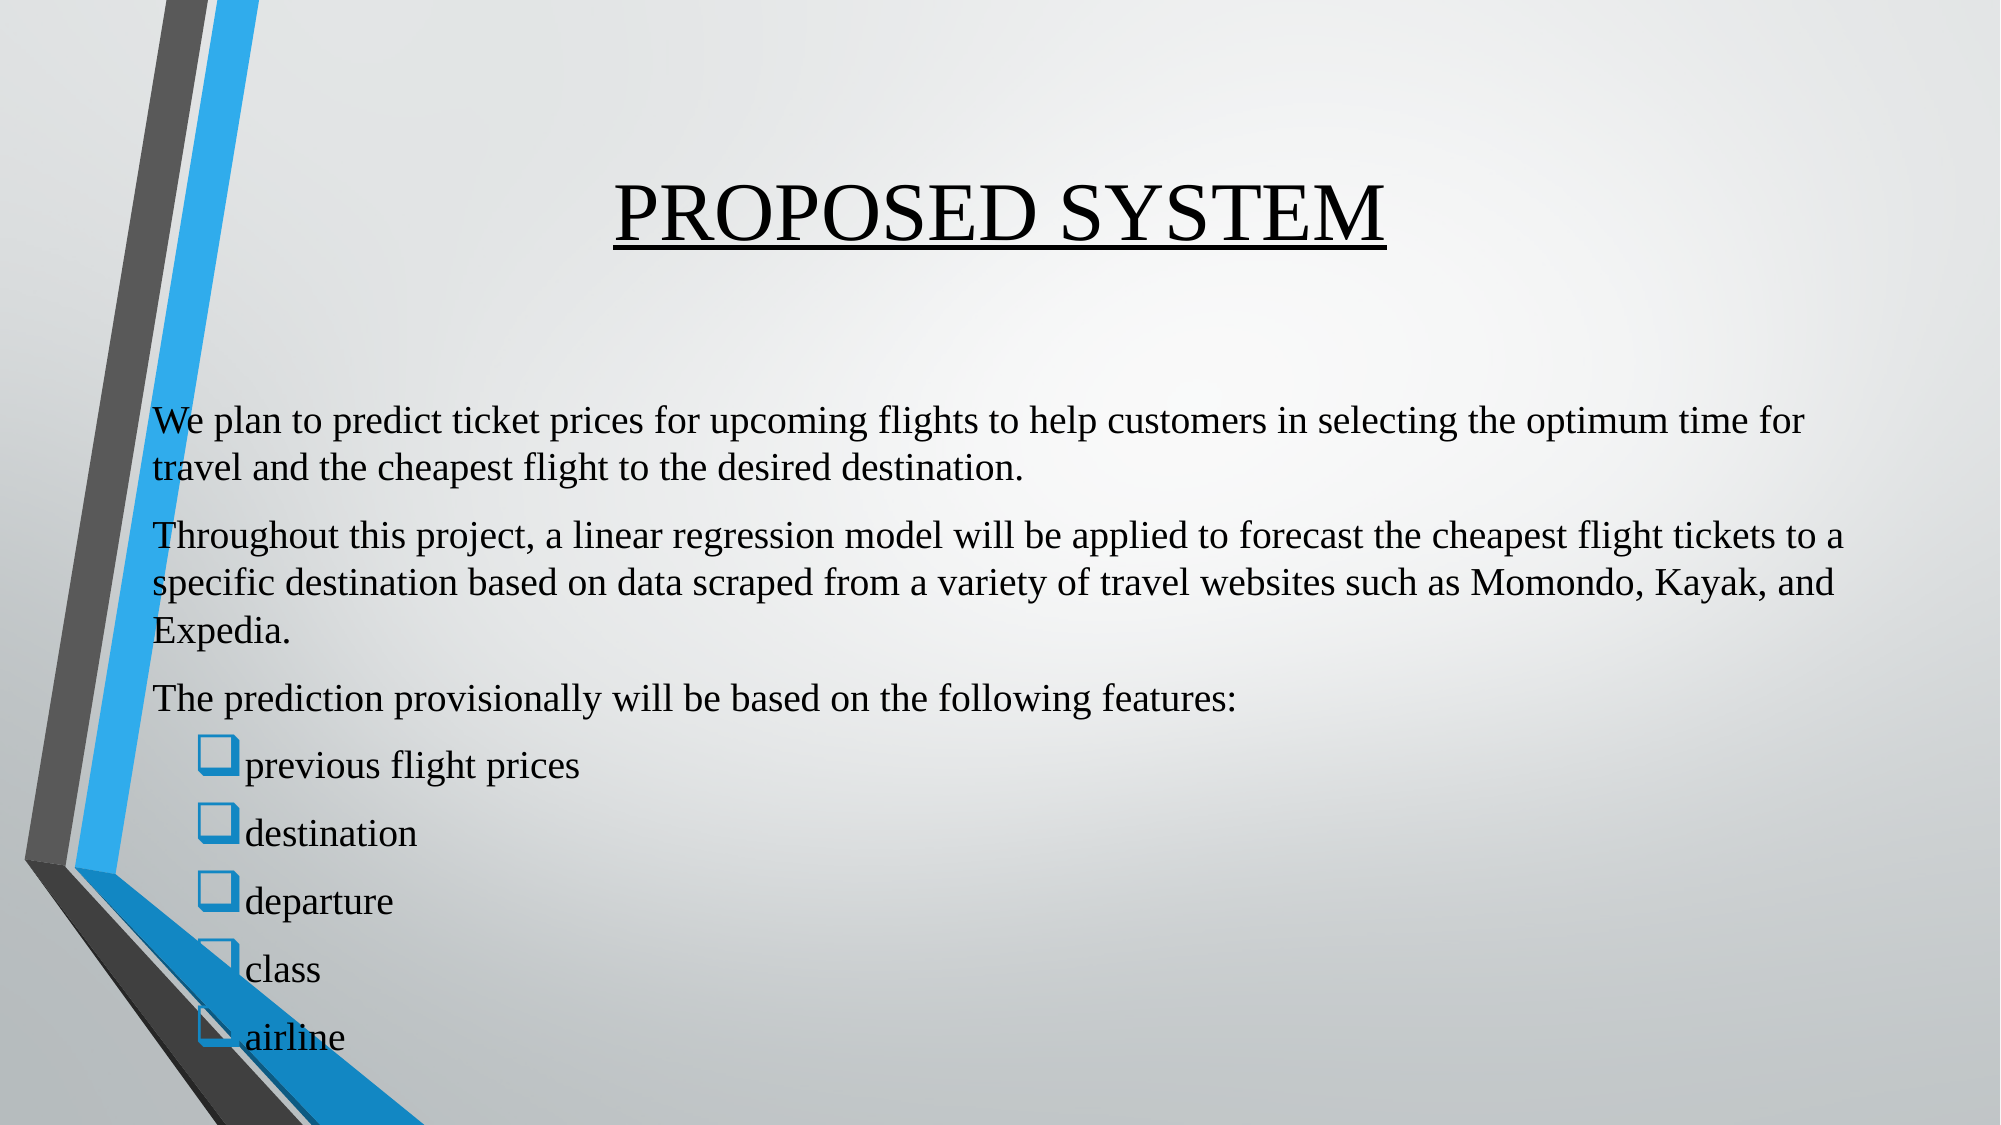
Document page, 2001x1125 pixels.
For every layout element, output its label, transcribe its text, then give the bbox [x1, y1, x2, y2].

list We plan to predict ticket prices for upcoming flights to help customers in selecting the optimum time for travel and the cheapest flight to the desired destination. Throughout this project, a linear regression model will be applied to forecast the cheapest flight tickets to a specific destination based on data scraped from a variety of travel websites such as Momondo, Kayak, and Expedia. The prediction provisionally will be based on the following features: previous flight prices destination departure class airline [137, 319, 1863, 1125]
title PROPOSED SYSTEM [174, 111, 1825, 319]
